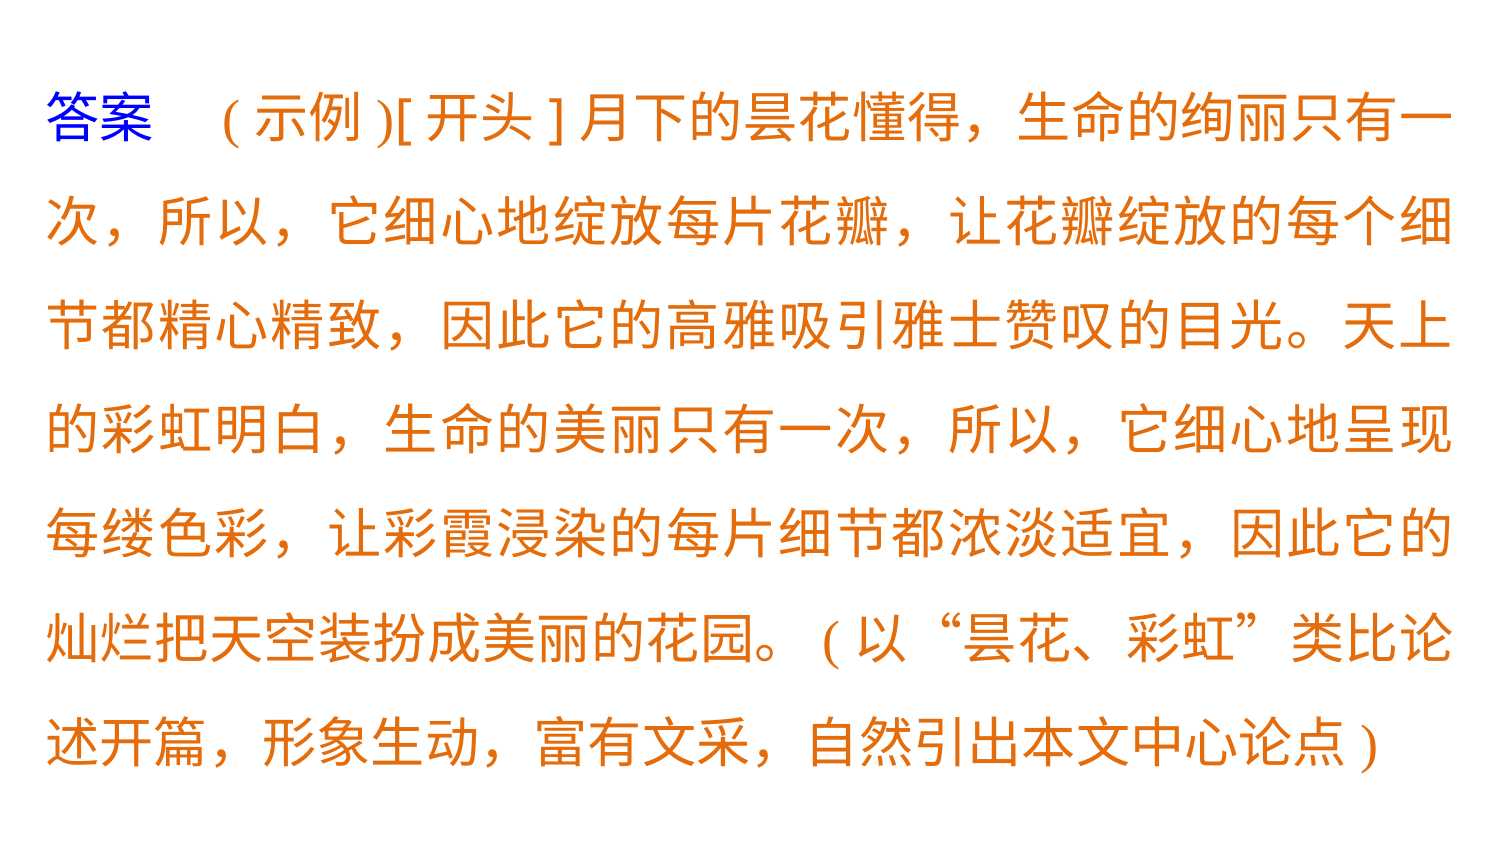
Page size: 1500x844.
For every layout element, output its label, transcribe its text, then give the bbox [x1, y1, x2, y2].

text_box 答案 (示例)[开头]月下的昙花懂得，生命的绚丽只有一次，所以，它细心地绽放每片花瓣，让花瓣绽放的每个细节都精心精致，因此它的高雅吸引雅士赞叹的目光。天上的彩虹明白，生命的美丽只有一次，所以，它细心地呈现每缕色彩，让彩霞浸染的每片细节都浓淡适宜，因此它的灿烂把天空装扮成美丽的花园。(以“昙花、彩虹”类比论述开篇，形象生动，富有文采，自然引出本文中心论点) [30, 36, 1469, 781]
